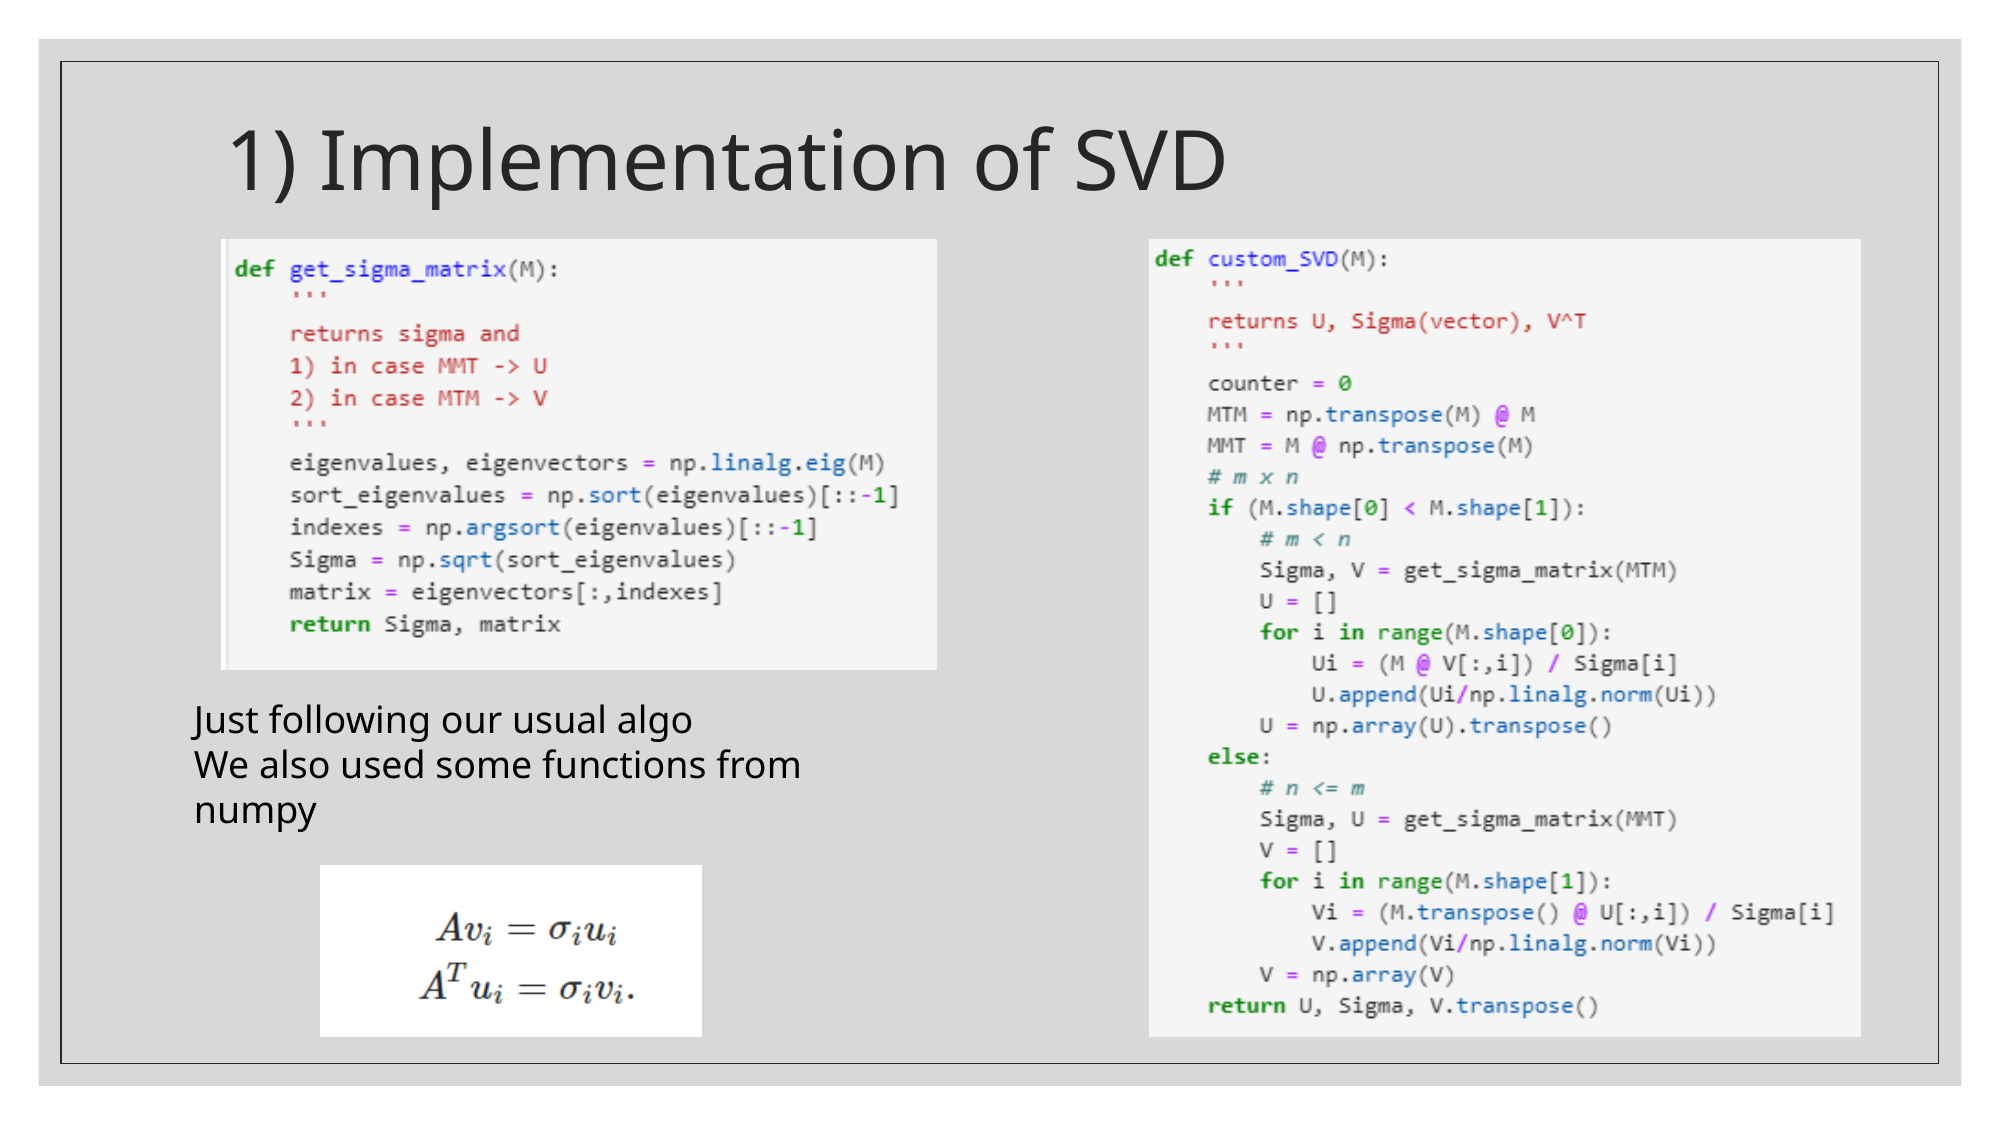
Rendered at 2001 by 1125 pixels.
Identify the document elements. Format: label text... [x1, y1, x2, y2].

picture [221, 239, 937, 670]
title 1) Implementation of SVD [210, 51, 1861, 277]
picture [1149, 239, 1861, 1037]
text_box Just following our usual algo We also used some functions from numpy [179, 688, 908, 839]
picture [320, 865, 702, 1037]
